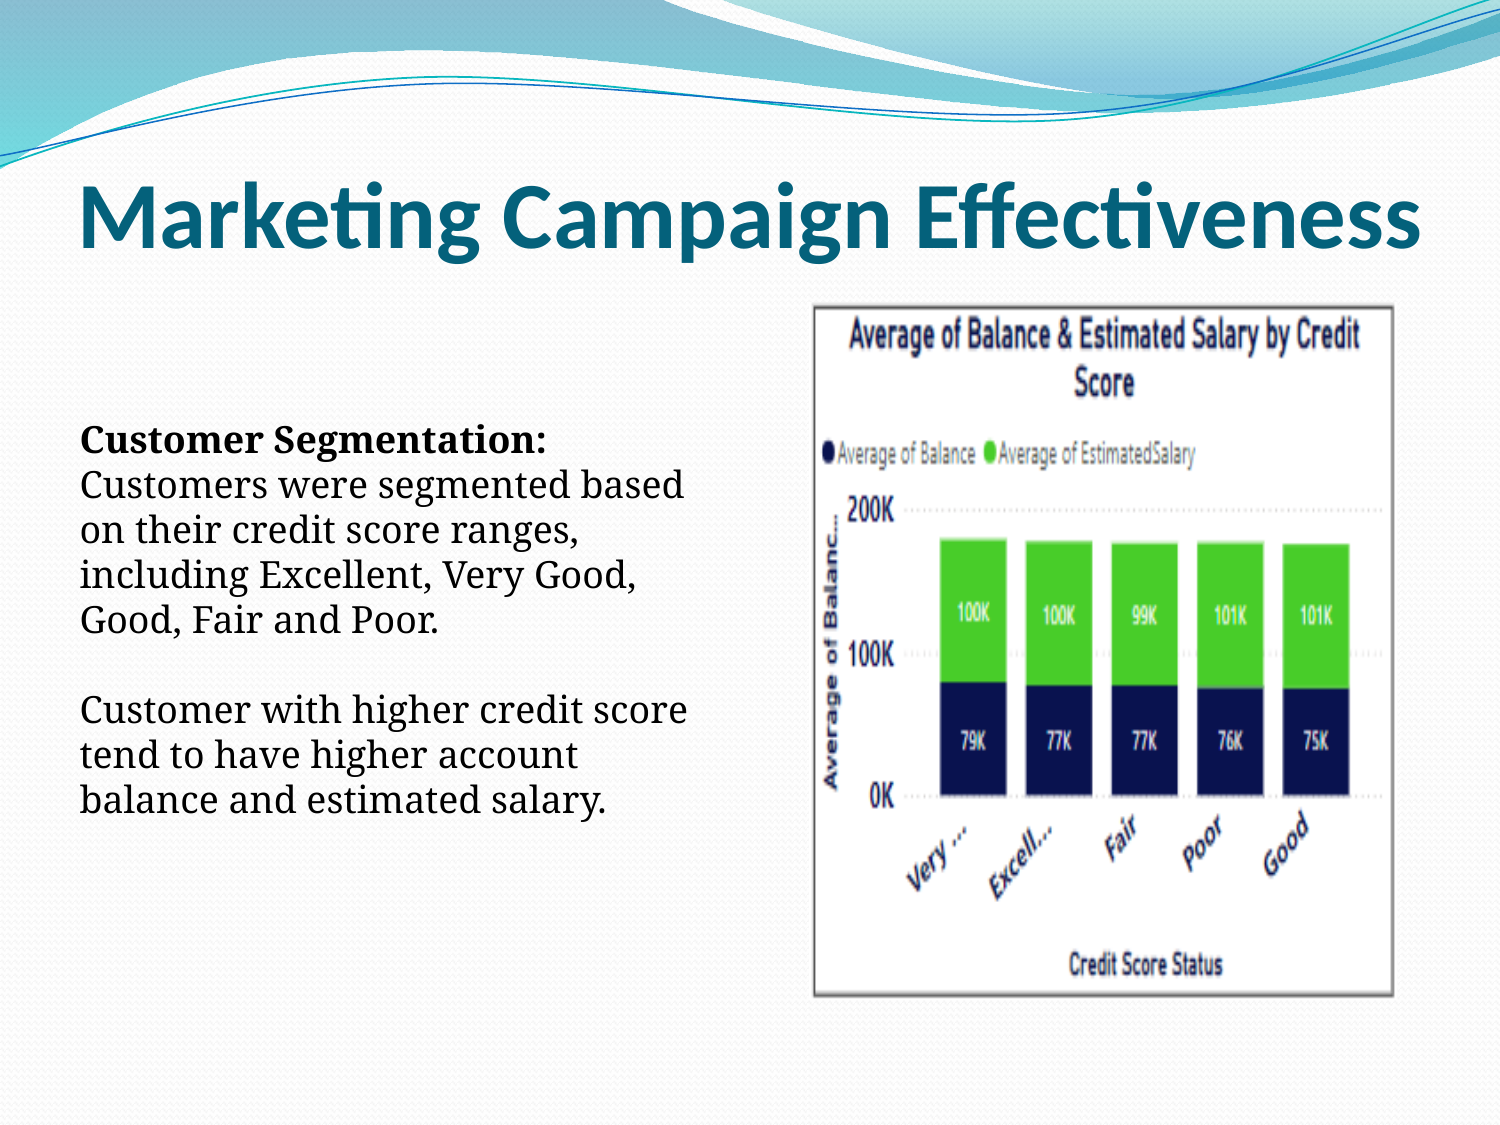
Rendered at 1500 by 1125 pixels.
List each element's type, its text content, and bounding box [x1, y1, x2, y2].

text_box Customer Segmentation: Customers were segmented based on their credit score ranges, including Excellent, Very Good, Good, Fair and Poor. Customer with higher credit score tend to have higher account balance and estimated salary. [64, 408, 727, 874]
title Marketing Campaign Effectiveness [75, 115, 1425, 268]
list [808, 302, 1398, 1000]
